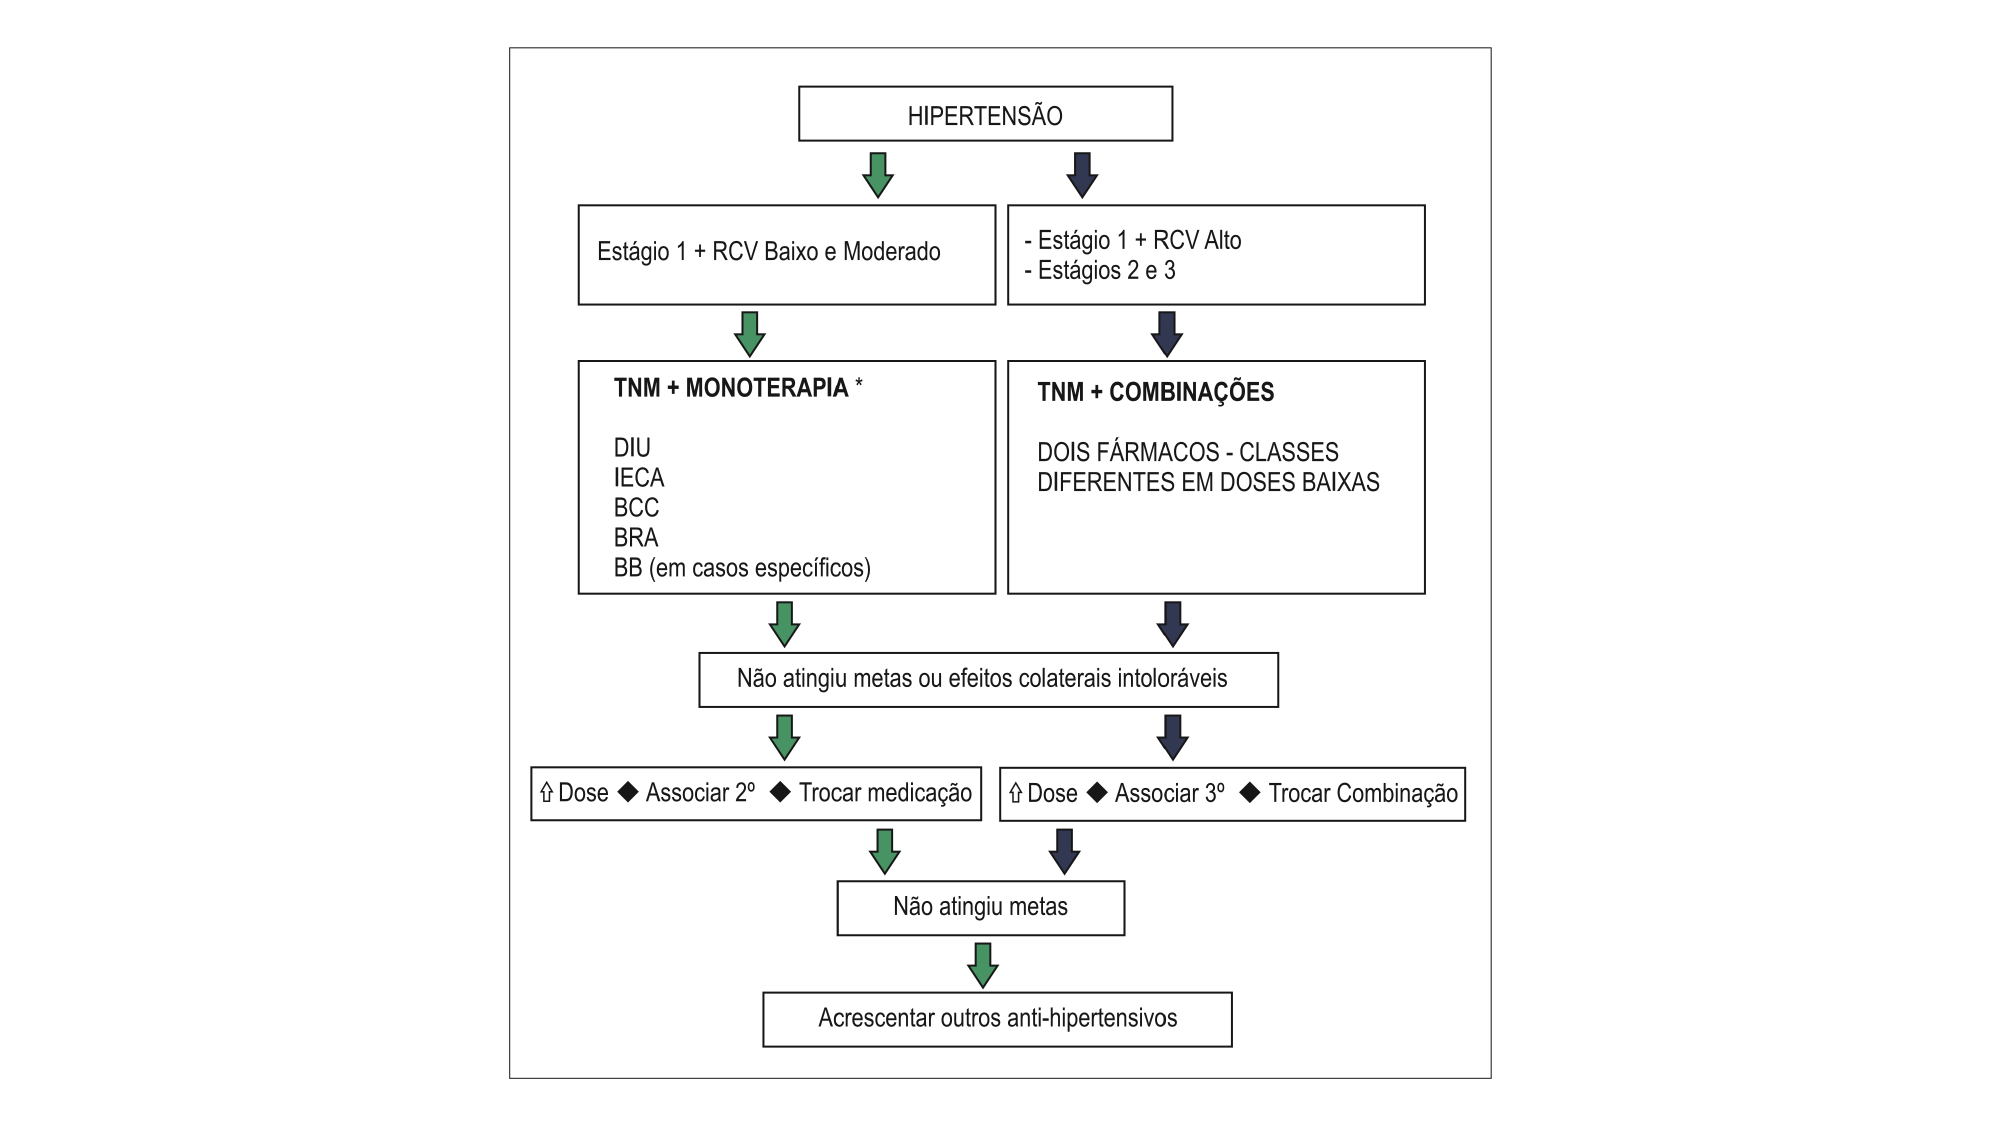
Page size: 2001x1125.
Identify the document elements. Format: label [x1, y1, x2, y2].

picture [508, 45, 1492, 1079]
